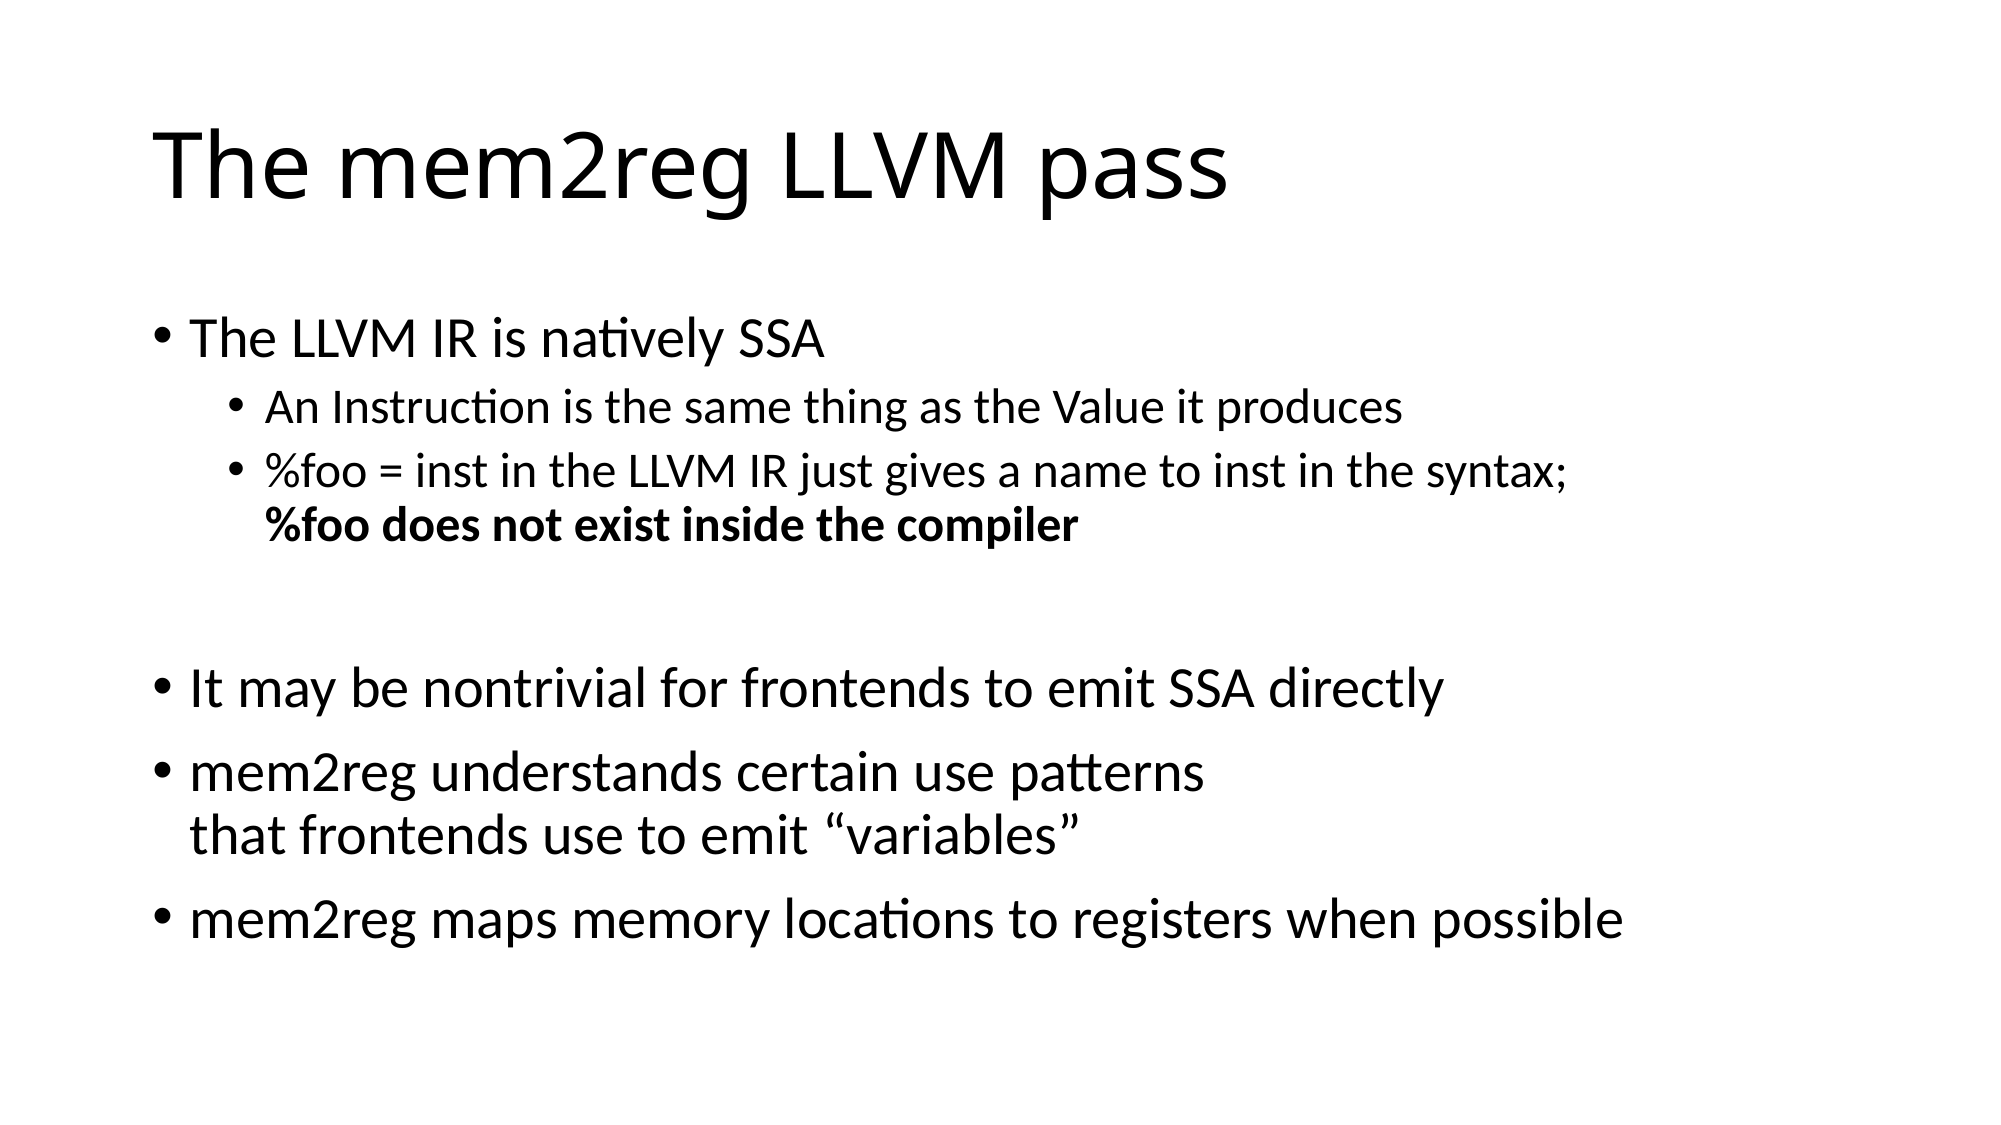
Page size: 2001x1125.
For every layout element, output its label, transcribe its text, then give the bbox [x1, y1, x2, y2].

list The LLVM IR is natively SSA An Instruction is the same thing as the Value it produces %foo = inst in the LLVM IR just gives a name to inst in the syntax; %foo does not exist inside the compiler It may be nontrivial for frontends to emit SSA directly mem2reg understands certain use patterns that frontends use to emit “variables” mem2reg maps memory locations to registers when possible [137, 299, 1863, 1014]
title The mem2reg LLVM pass [137, 59, 1863, 278]
